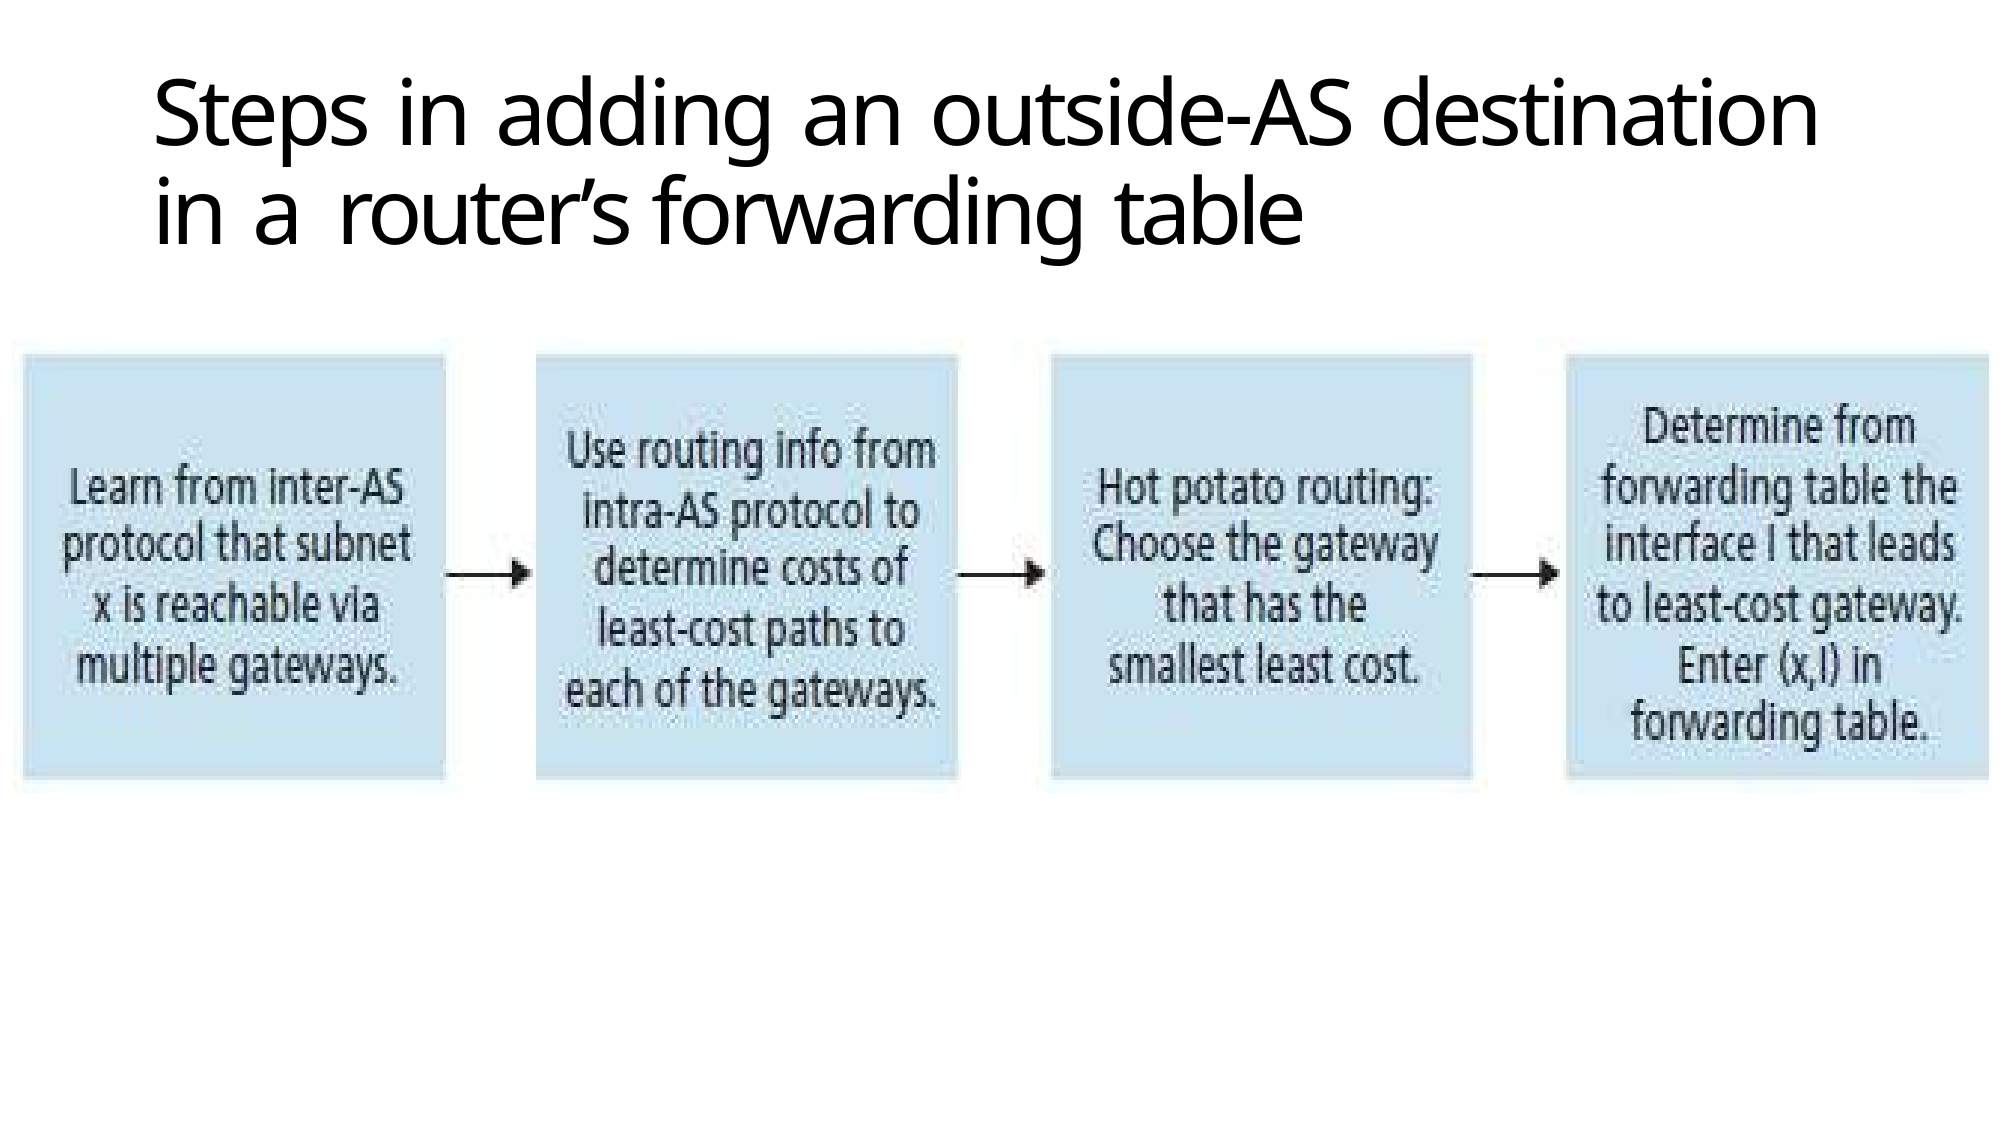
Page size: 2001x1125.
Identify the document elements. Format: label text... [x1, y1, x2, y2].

text_box [12, 338, 1992, 793]
title Steps in adding an outside-AS destination in a router’s forwarding table [150, 50, 1850, 264]
